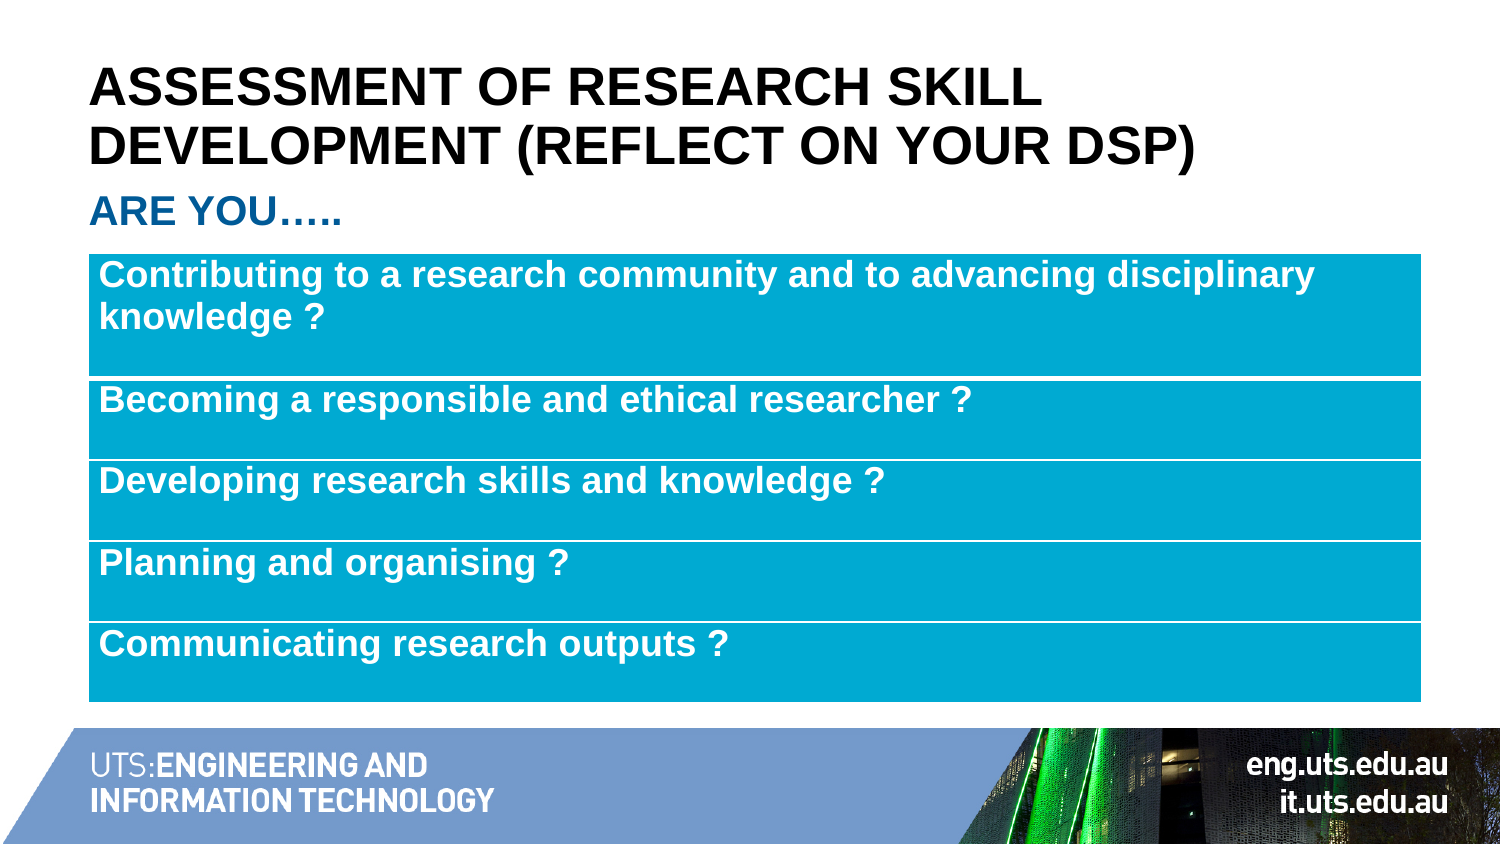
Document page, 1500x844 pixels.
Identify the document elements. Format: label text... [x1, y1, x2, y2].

title Assessment of Research skill development (reflect on your DSP) Are you….. [88, 58, 1423, 235]
table_cell Developing research skills and knowledge ? [89, 461, 1421, 540]
picture [0, 0, 1500, 844]
table_cell Becoming a responsible and ethical researcher ? [89, 381, 1421, 459]
table_header Contributing to a research community and to advancing disciplinary knowledge ? [89, 254, 1421, 376]
table_cell Planning and organising ? [89, 542, 1421, 621]
table_cell Communicating research outputs ? [89, 623, 1421, 702]
